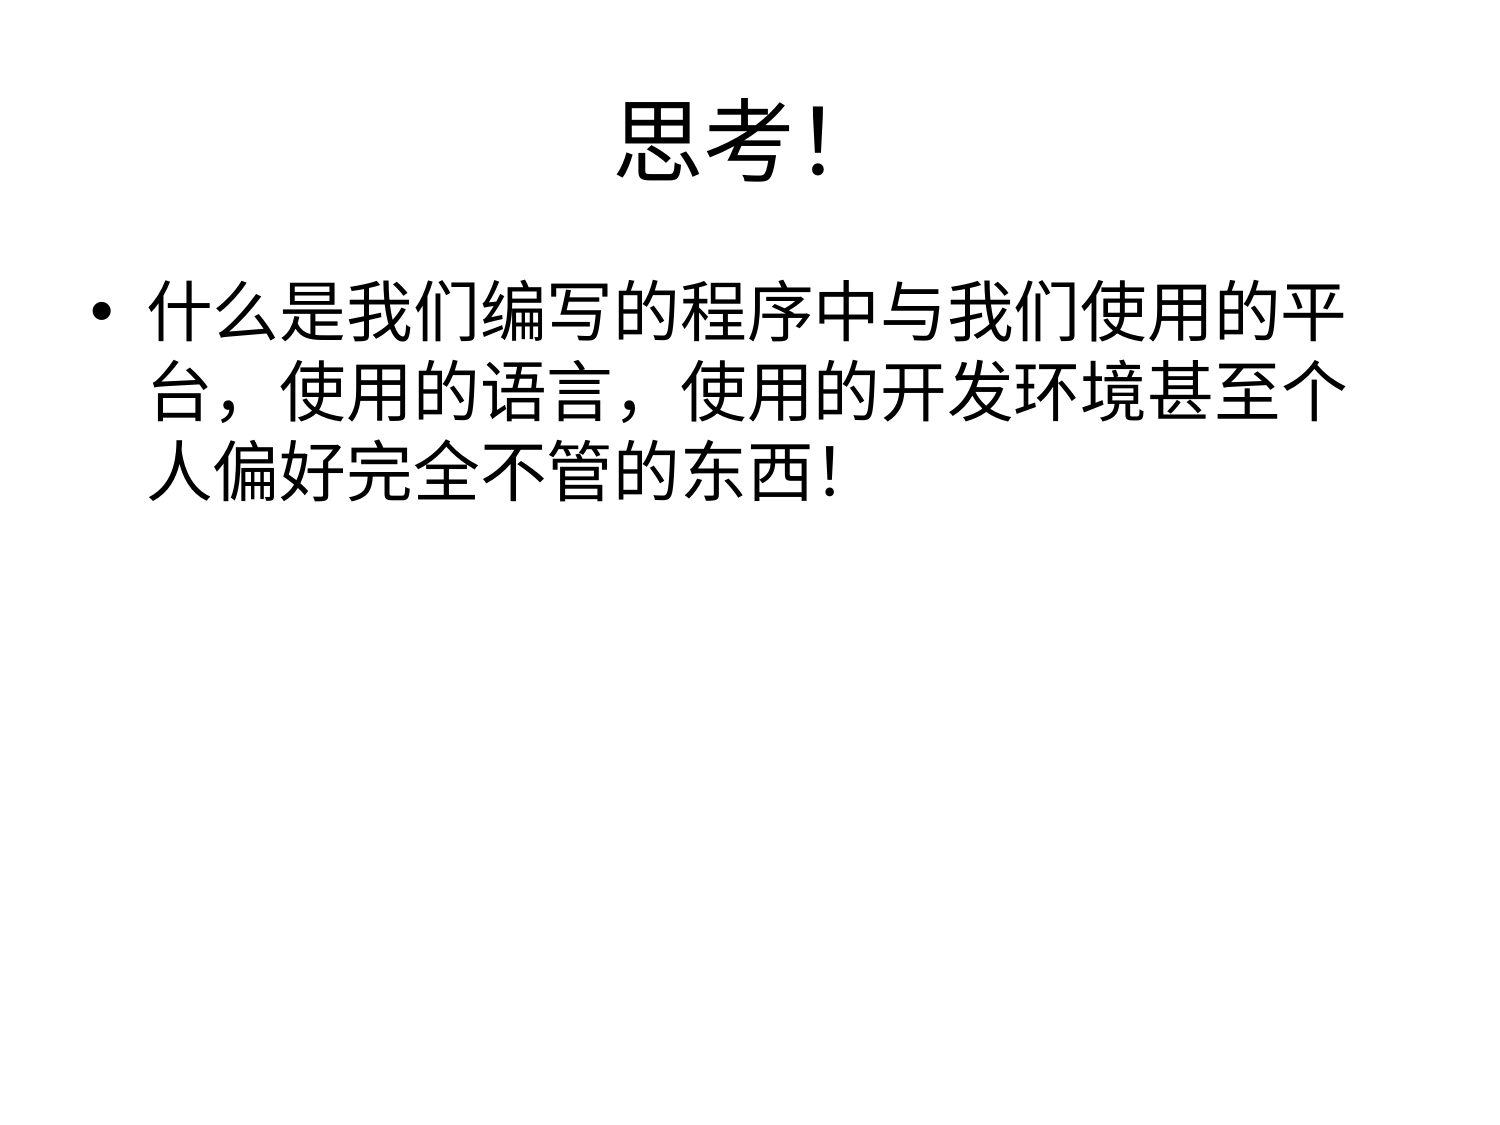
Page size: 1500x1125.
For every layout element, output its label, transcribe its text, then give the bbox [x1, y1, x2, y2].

title 思考！ [75, 45, 1425, 233]
list 什么是我们编写的程序中与我们使用的平台，使用的语言，使用的开发环境甚至个人偏好完全不管的东西！ [75, 262, 1425, 1005]
